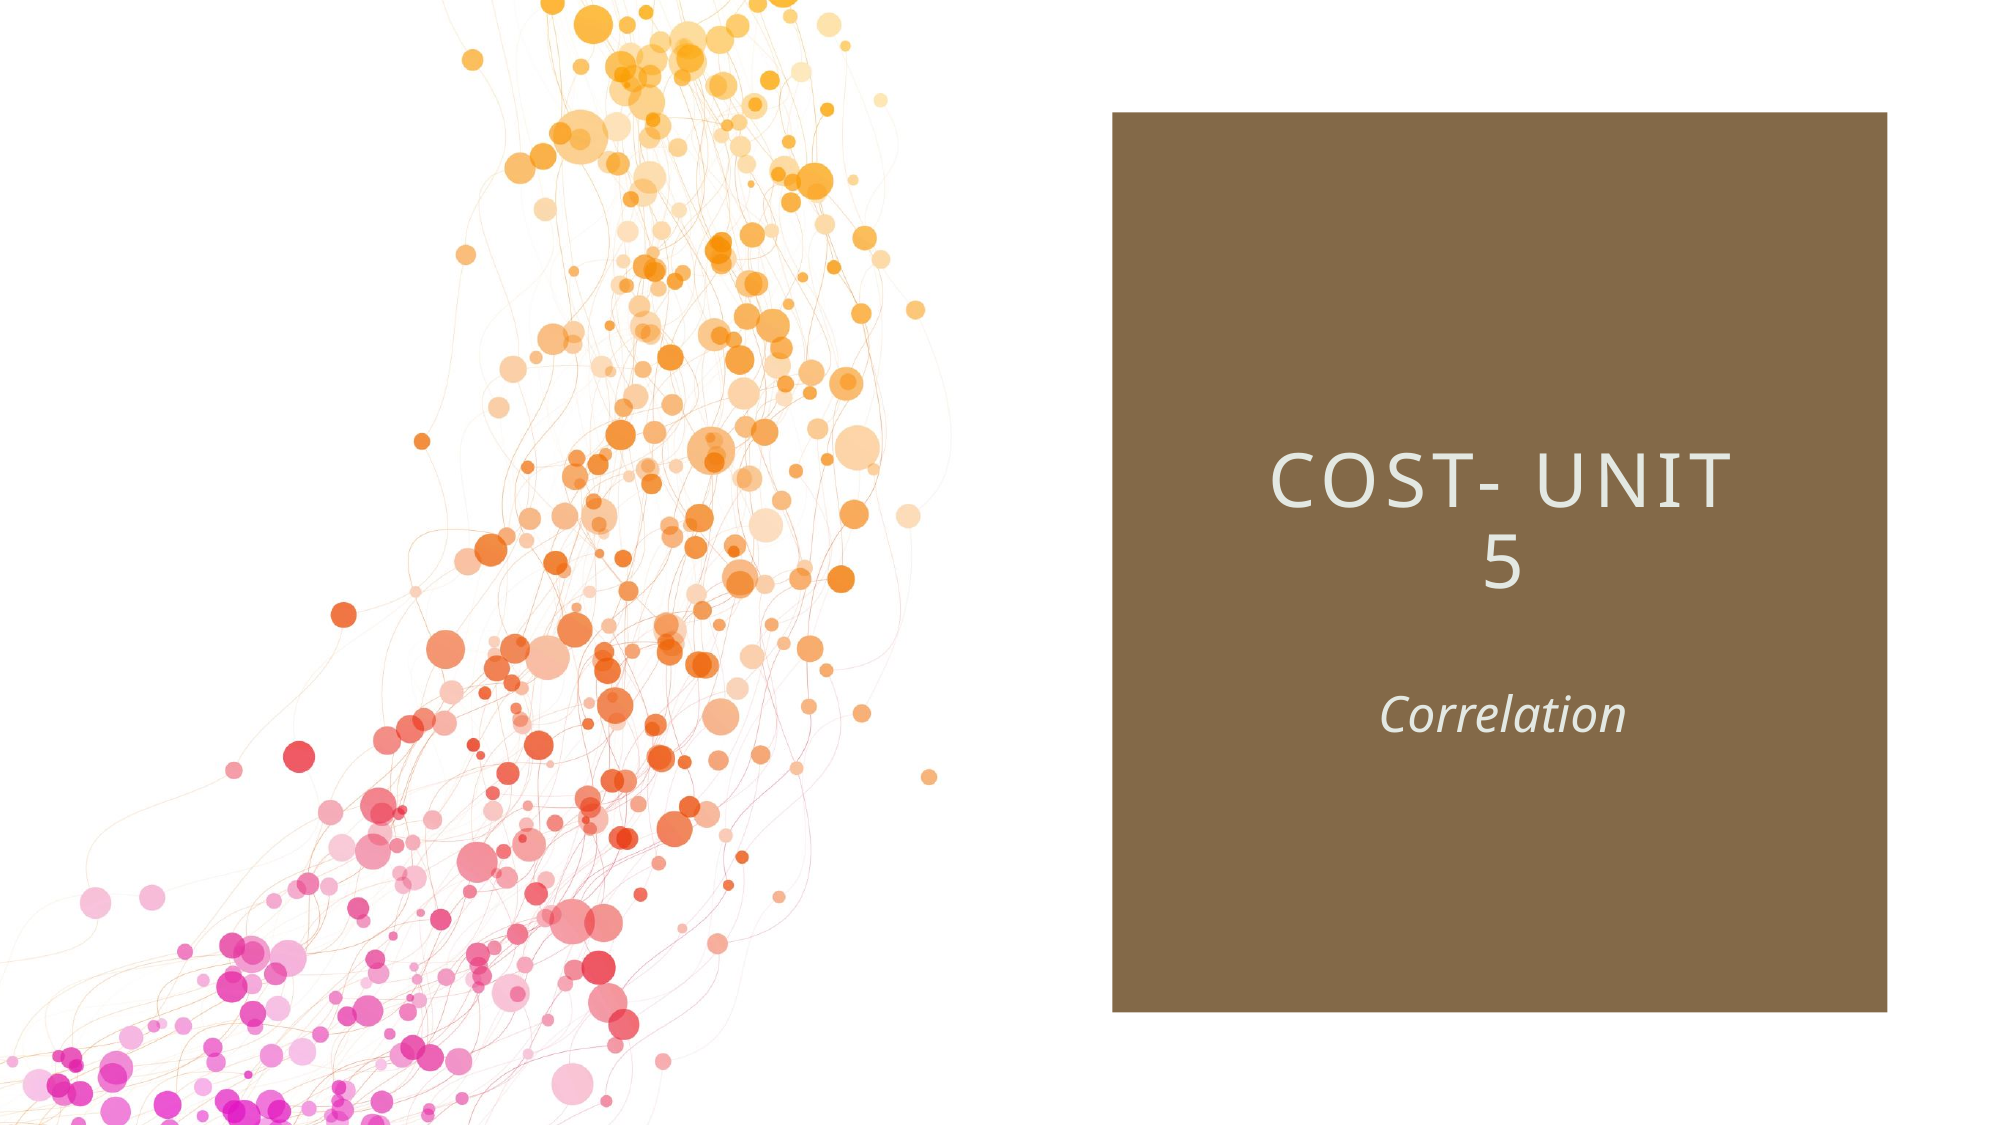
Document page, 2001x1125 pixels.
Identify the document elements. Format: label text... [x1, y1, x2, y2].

picture [0, 0, 1000, 1125]
title COST- Unit 5 [1224, 224, 1782, 613]
text_box [1111, 111, 1888, 1013]
subtitle Correlation [1224, 675, 1782, 900]
text_box [1000, 0, 2000, 1125]
